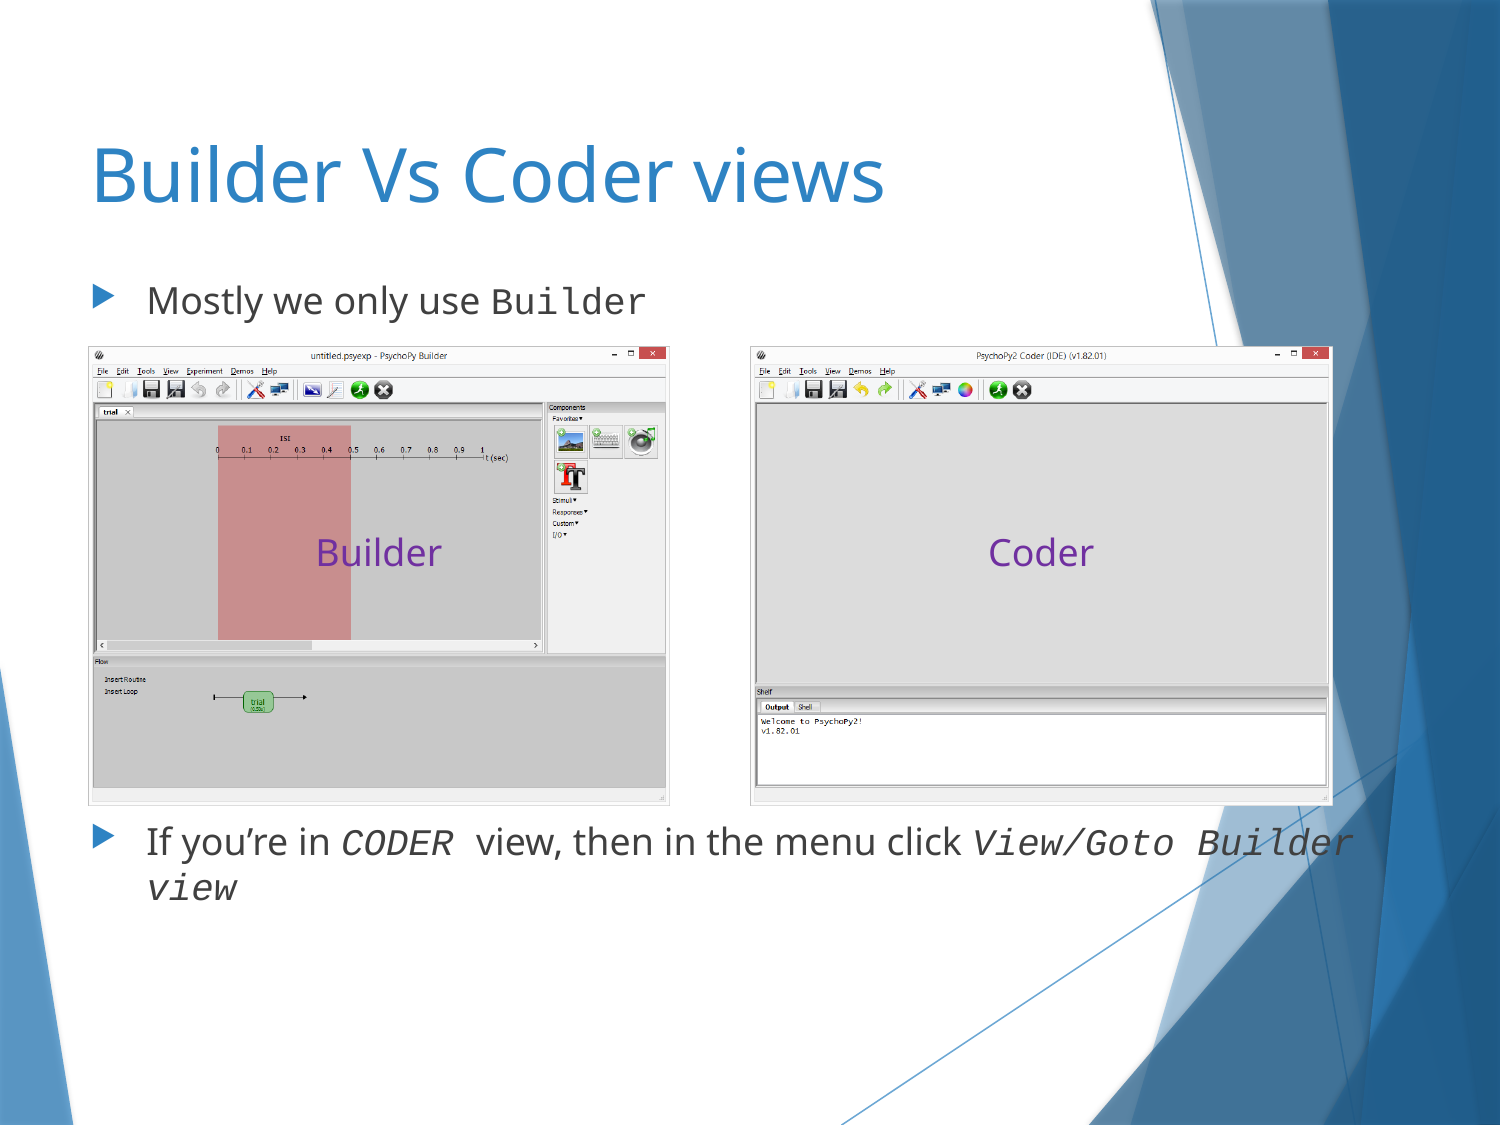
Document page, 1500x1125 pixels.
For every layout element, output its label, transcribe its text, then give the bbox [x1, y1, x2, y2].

picture [87, 345, 670, 807]
picture [749, 345, 1333, 807]
title Builder Vs Coder views [75, 45, 1425, 233]
list Mostly we only use Builder If you’re in CODER view, then in the menu click View/Goto Builder view [75, 262, 1425, 1078]
